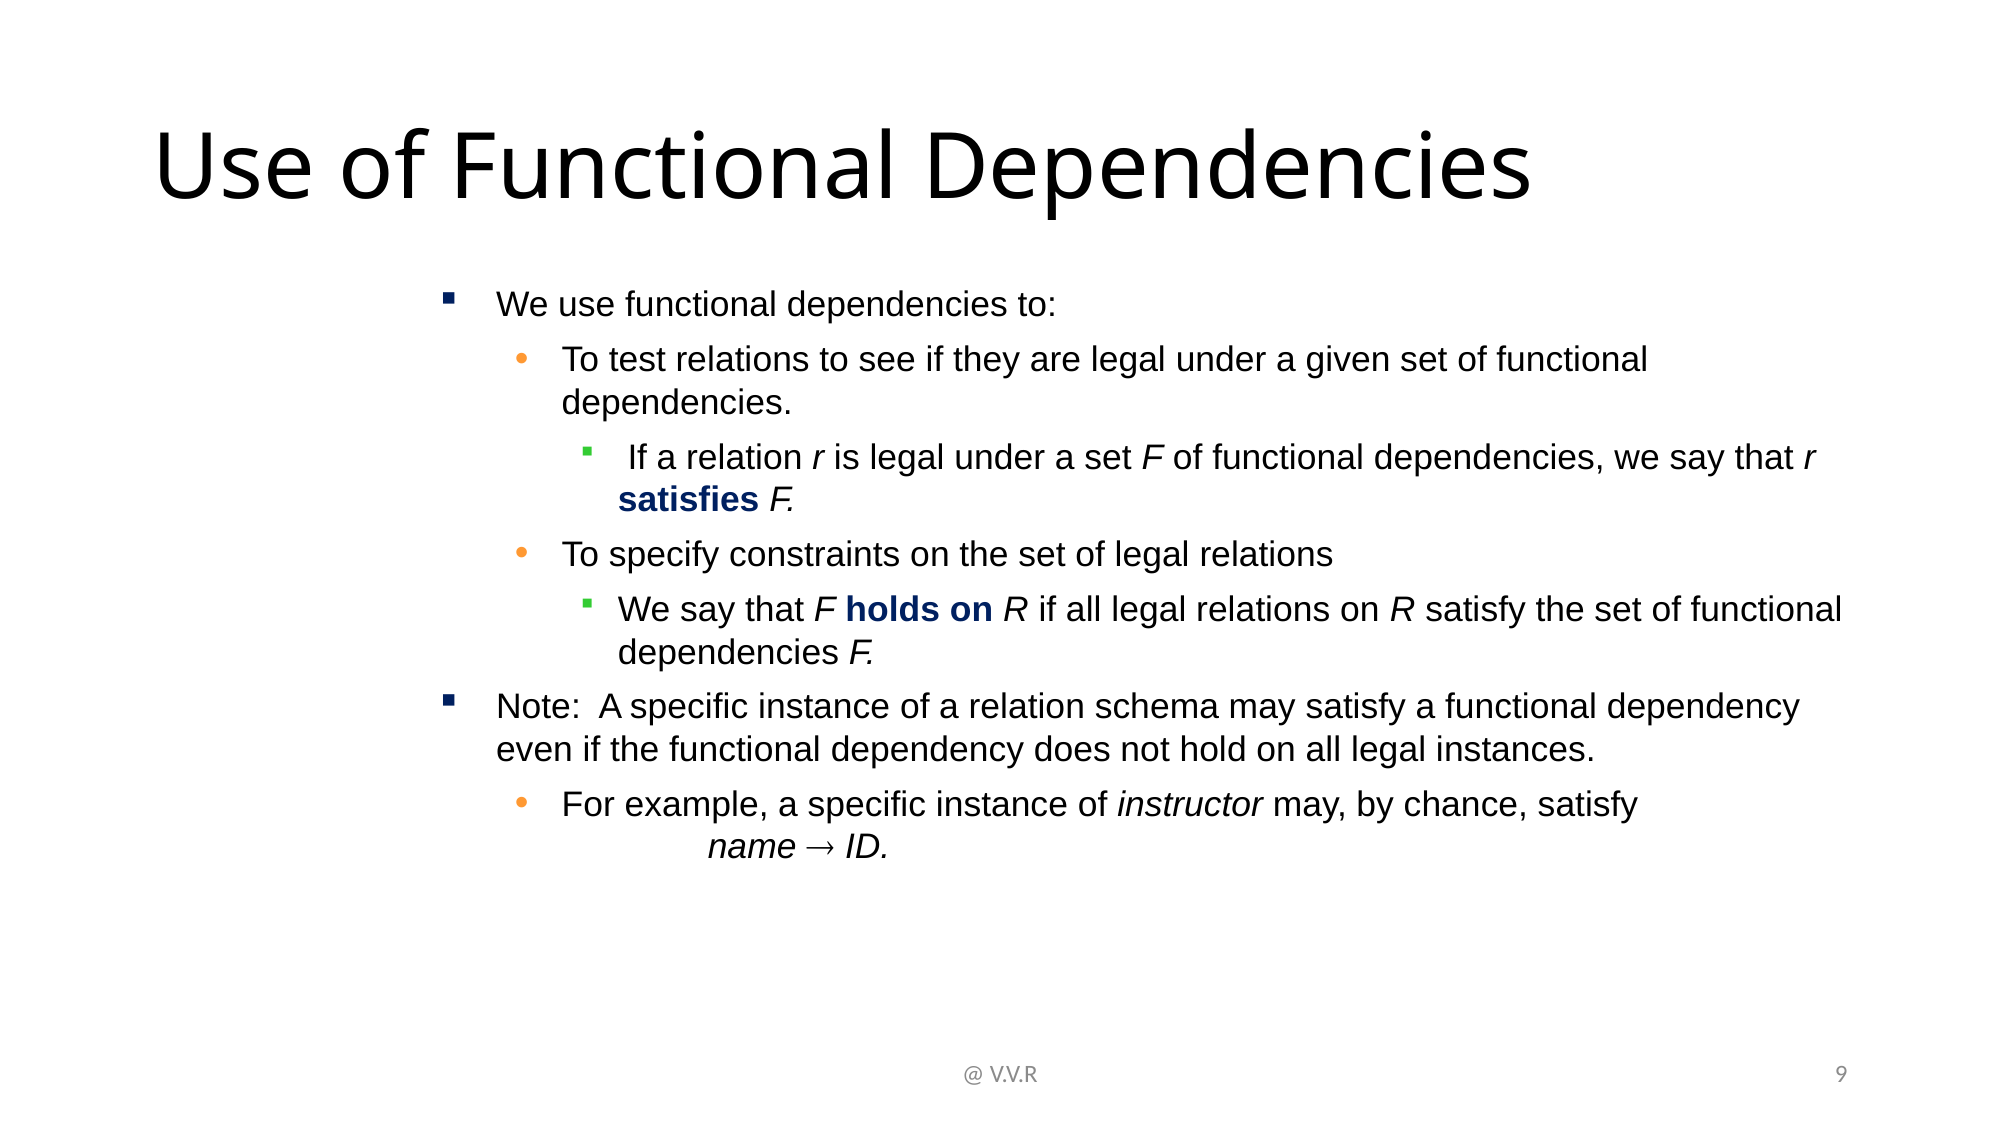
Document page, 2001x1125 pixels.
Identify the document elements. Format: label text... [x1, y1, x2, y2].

title Use of Functional Dependencies [137, 59, 1863, 278]
list We use functional dependencies to: To test relations to see if they are legal under a given set of functional dependencies. If a relation r is legal under a set F of functional dependencies, we say that r satisfies F. To specify constraints on the set of legal relations We say that F holds on R if all legal relations on R satisfy the set of functional dependencies F. Note: A specific instance of a relation schema may satisfy a functional dependency even if the functional dependency does not hold on all legal instances. For example, a specific instance of instructor may, by chance, satisfy name  ID. [424, 273, 1888, 1007]
footer @ V.V.R [662, 1042, 1338, 1103]
slide_number 9 [1412, 1042, 1863, 1103]
